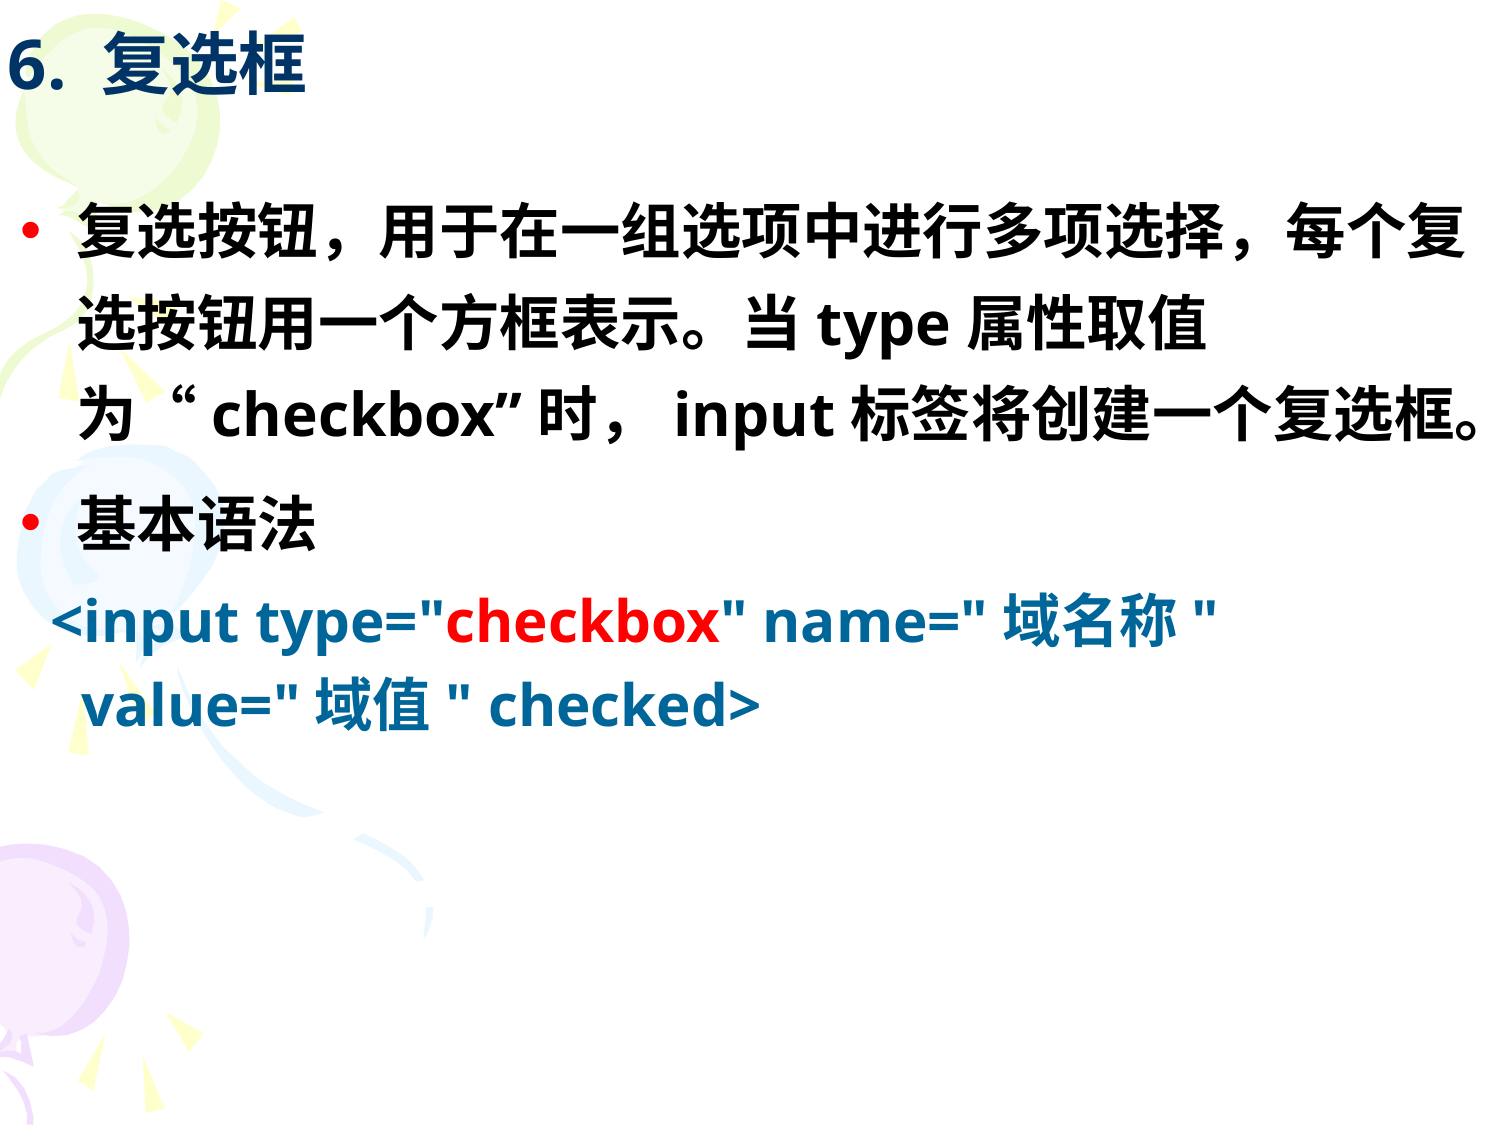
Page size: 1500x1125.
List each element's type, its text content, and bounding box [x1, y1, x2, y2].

title 6. 复选框 [0, 47, 1380, 113]
list 复选按钮，用于在一组选项中进行多项选择，每个复选按钮用一个方框表示。当type属性取值为“checkbox”时，input标签将创建一个复选框。 基本语法 <input type="checkbox" name="域名称" value="域值" checked> [5, 167, 1486, 1120]
